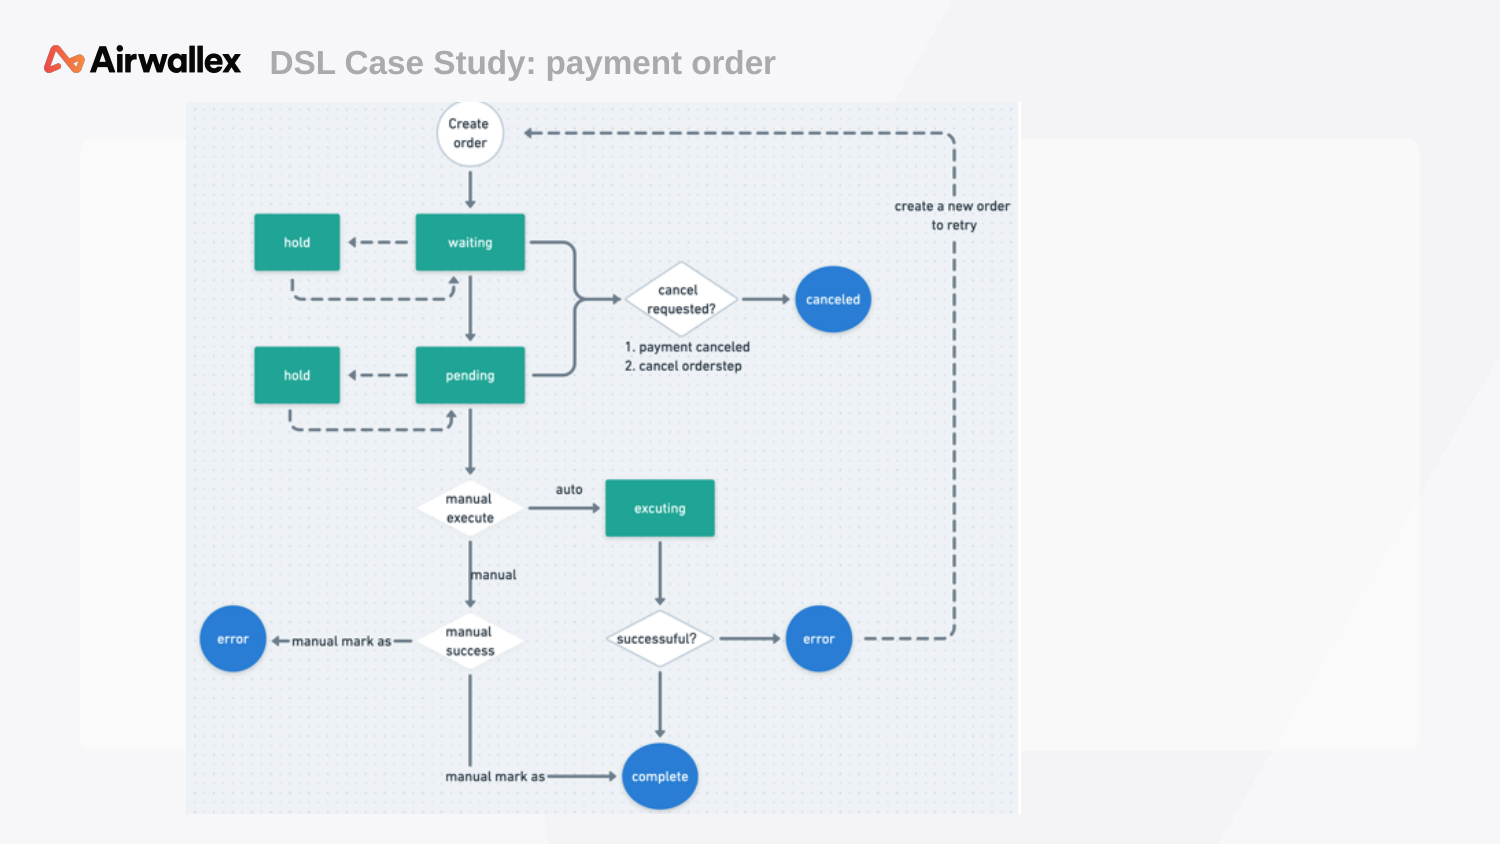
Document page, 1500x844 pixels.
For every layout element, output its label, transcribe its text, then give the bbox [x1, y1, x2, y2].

list DSL Case Study: payment order [258, 40, 1420, 84]
picture [0, 0, 1500, 844]
